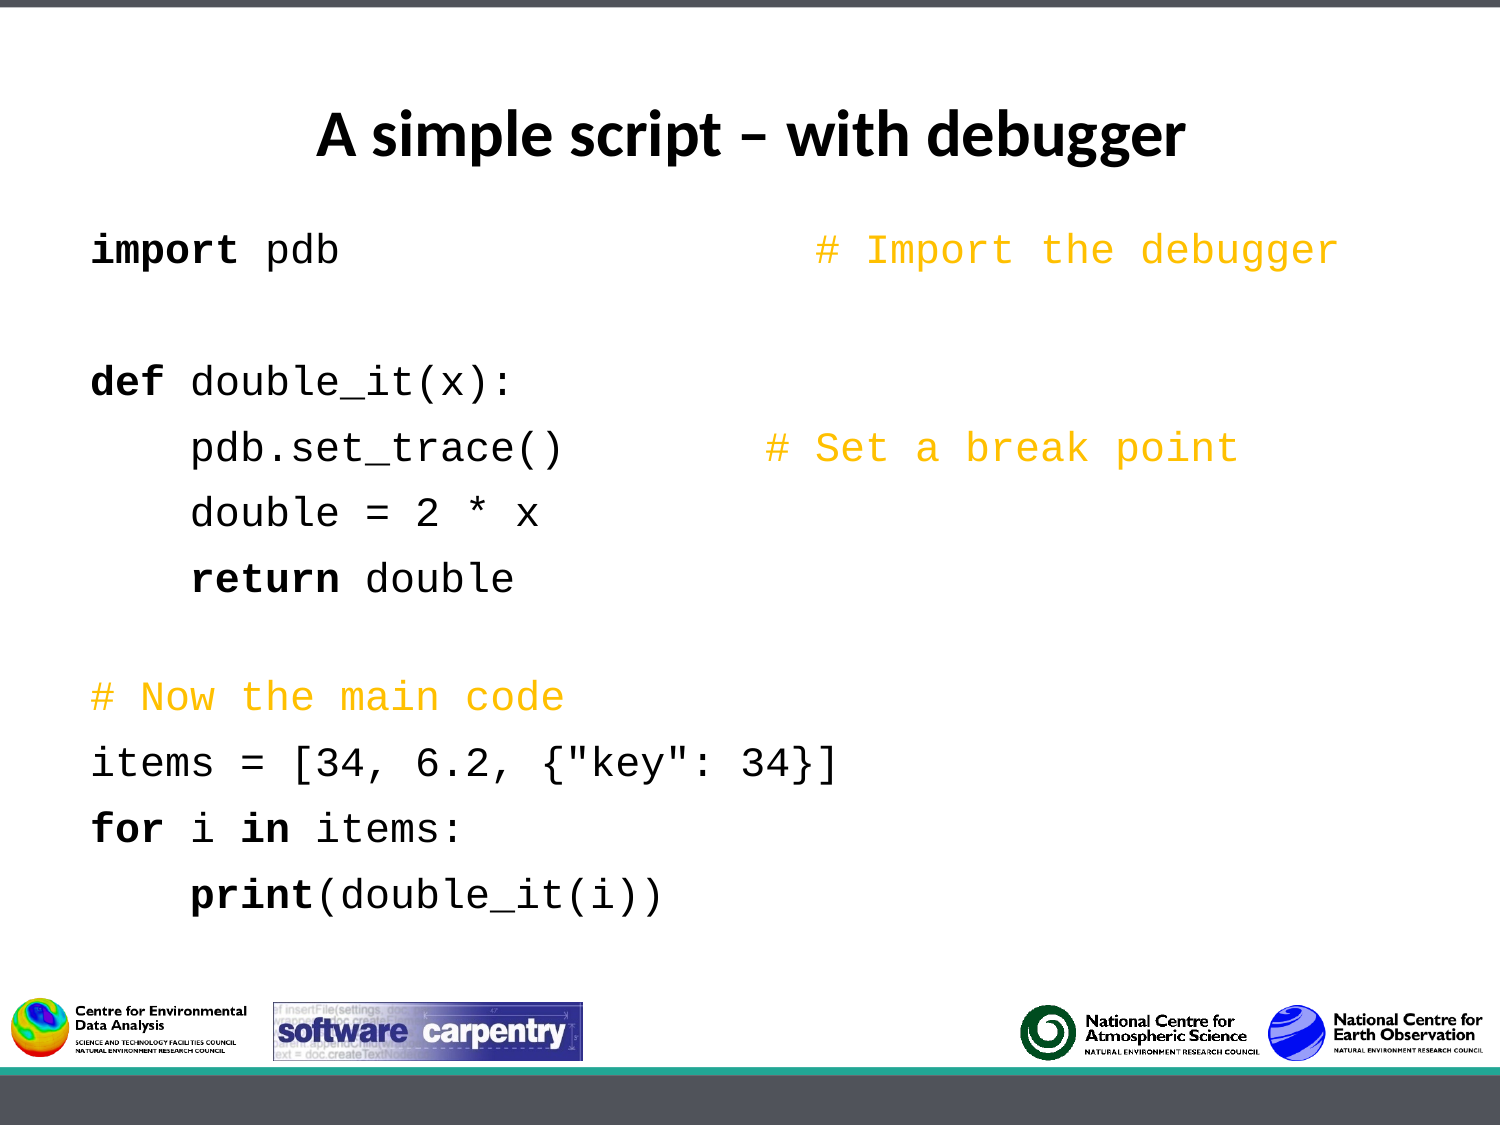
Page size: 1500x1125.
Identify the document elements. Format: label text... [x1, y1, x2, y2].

title A simple script – with debugger [61, 62, 1443, 207]
picture [0, 0, 1500, 1125]
list import pdb # Import the debugger def double_it(x): pdb.set_trace() # Set a break point double = 2 * x return double # Now the main code items = [34, 6.2, {"key": 34}] for i in items: print(double_it(i)) [75, 220, 1425, 1040]
